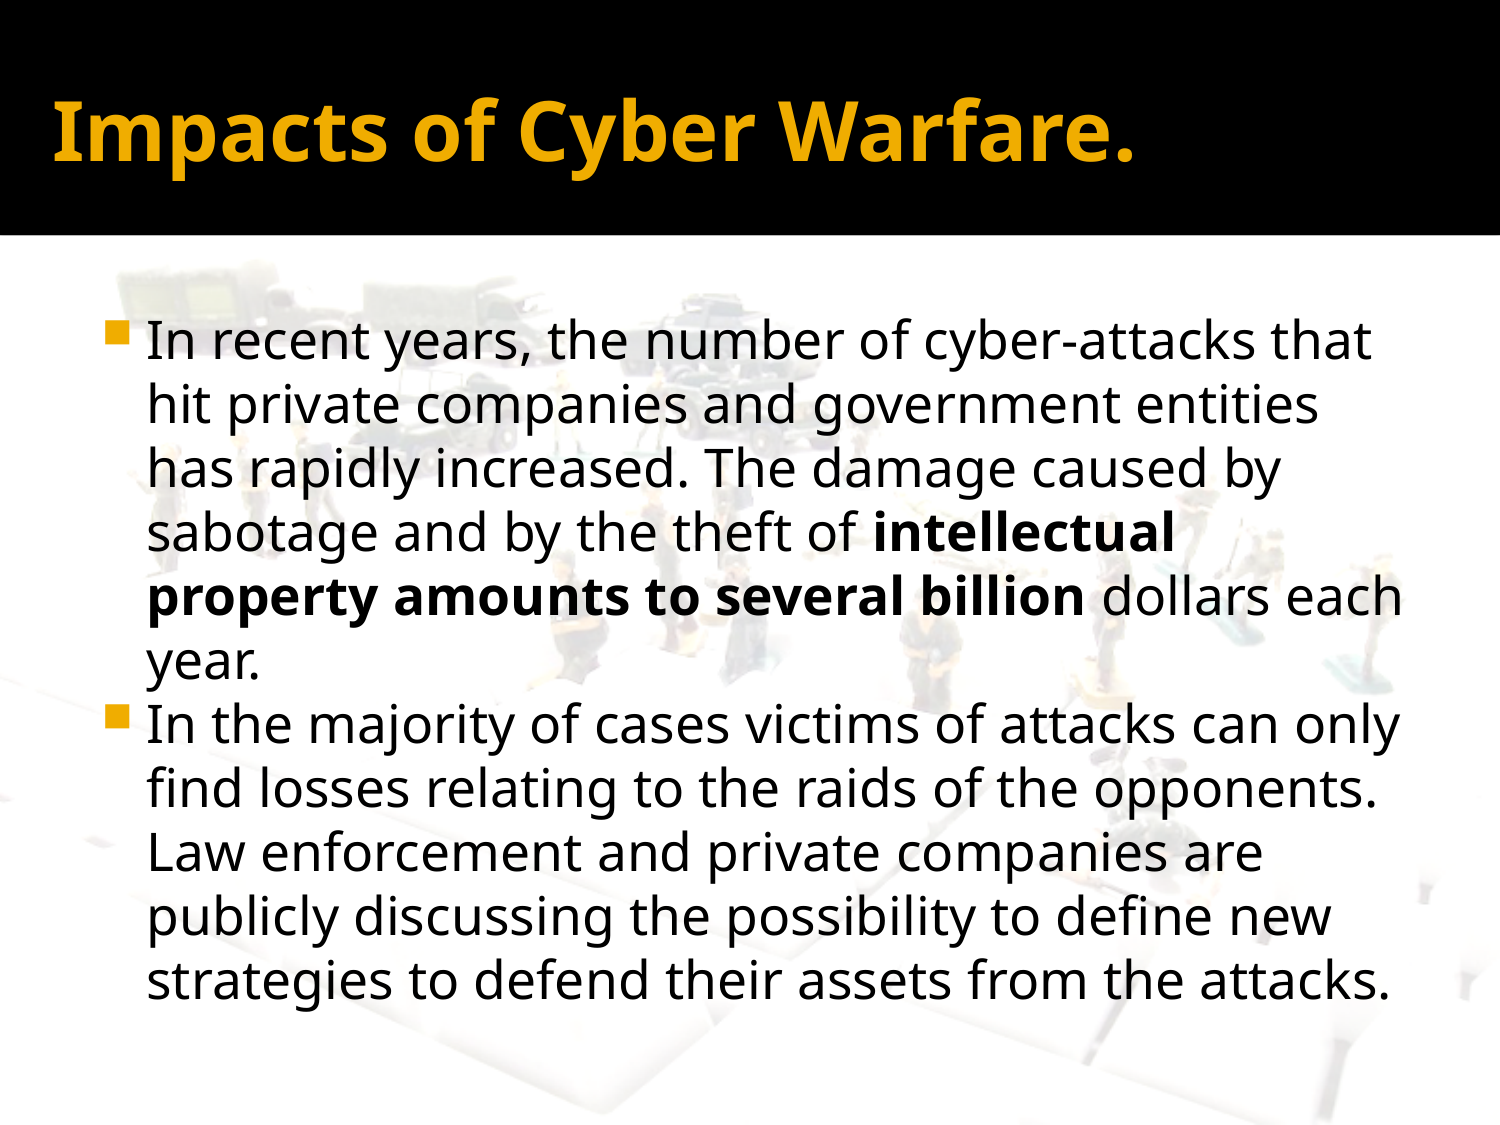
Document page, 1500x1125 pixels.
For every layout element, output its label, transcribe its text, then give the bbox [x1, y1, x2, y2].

title Impacts of Cyber Warfare. [37, 25, 1463, 231]
picture [0, 237, 1500, 1125]
